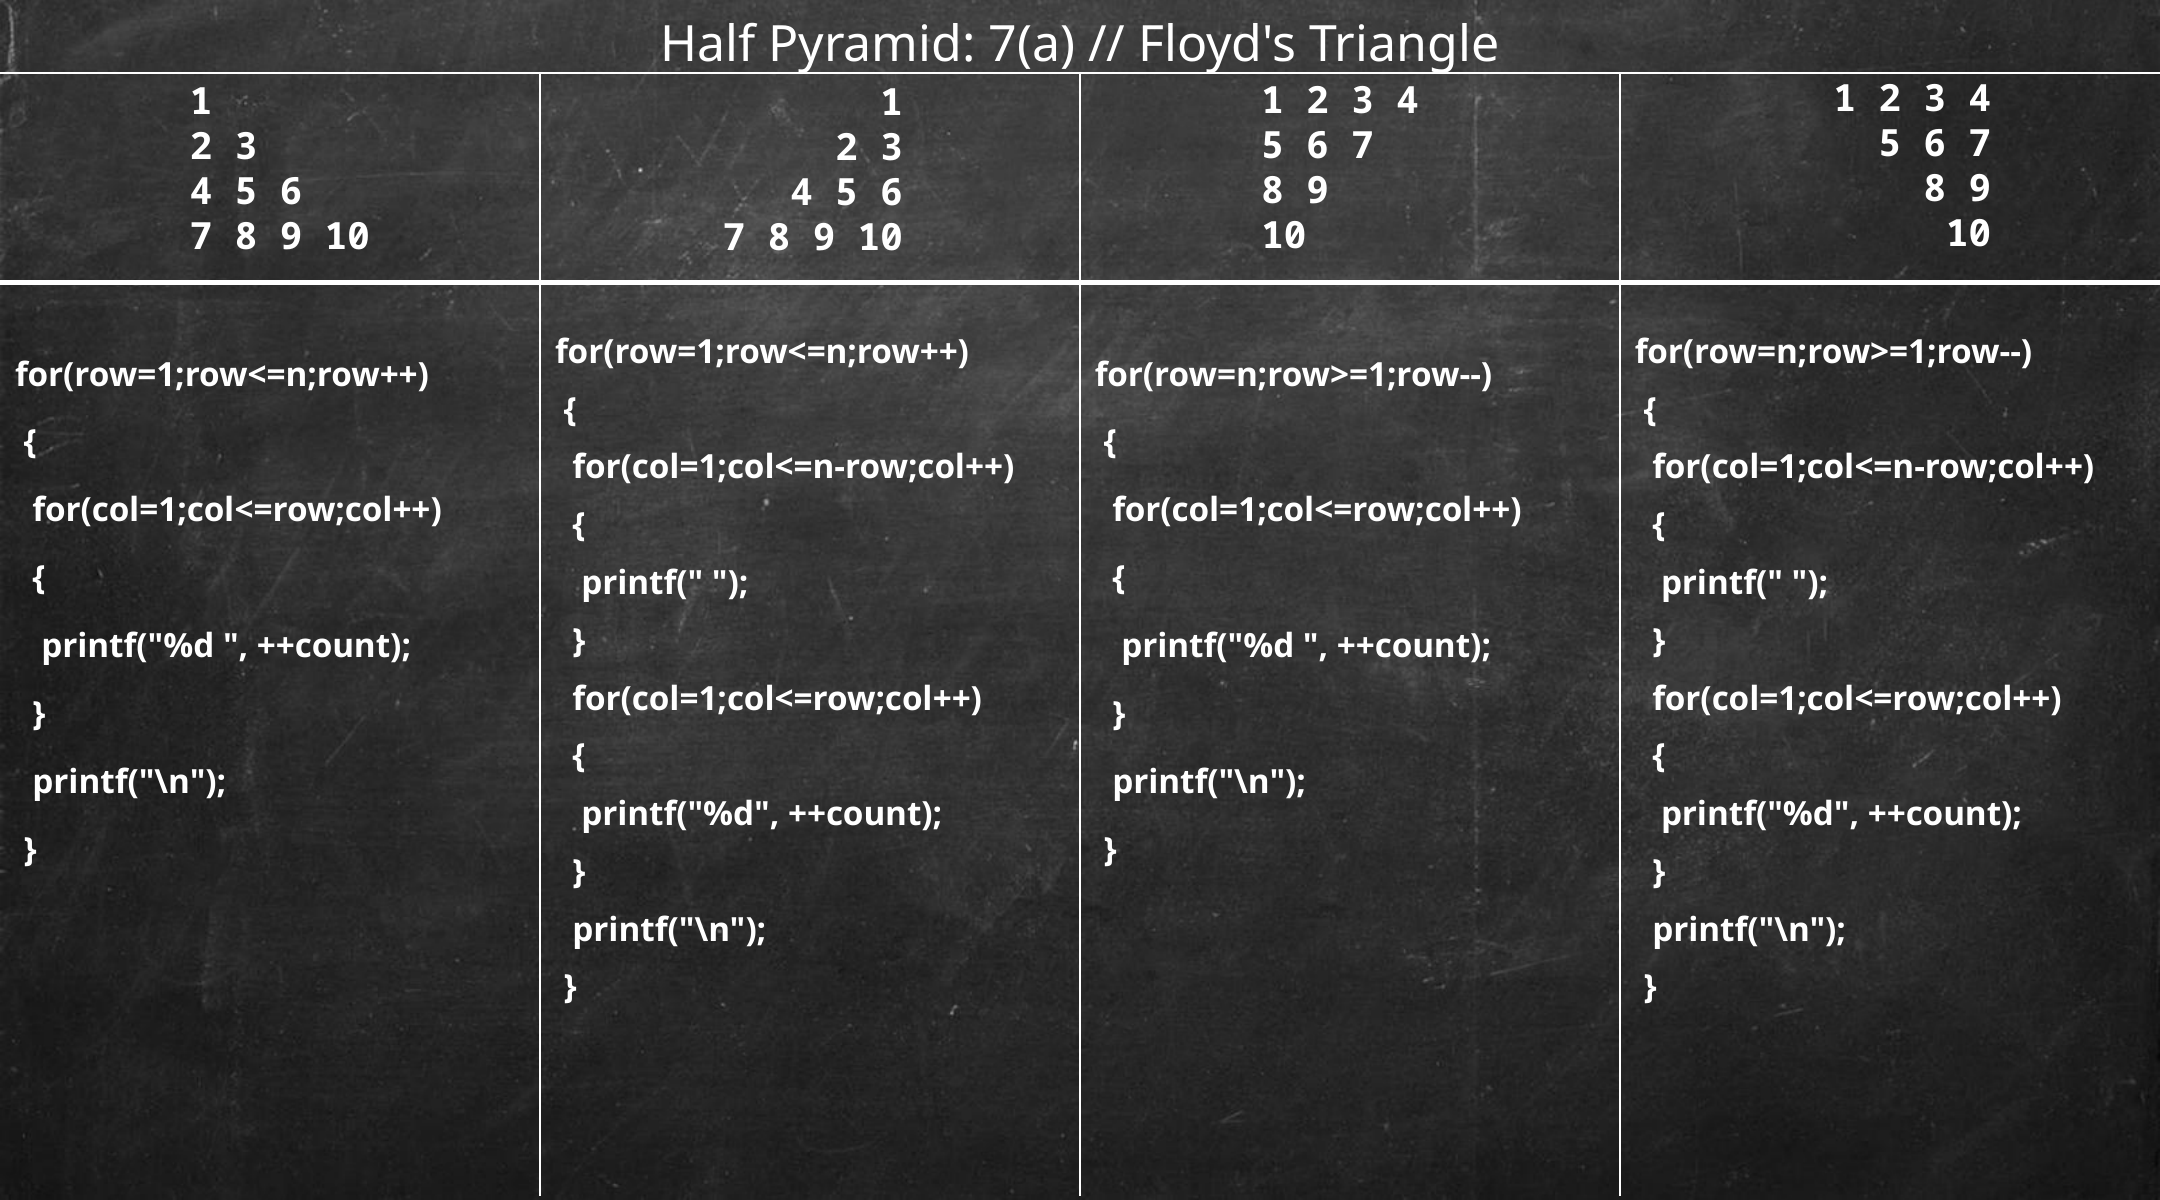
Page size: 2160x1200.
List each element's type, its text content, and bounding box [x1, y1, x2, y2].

table_cell for(row=1;row<=n;row++) { for(col=1;col<=row;col++) { printf("%d ", ++count); } printf("\n"); } [0, 285, 539, 1196]
table_cell for(row=n;row>=1;row--) { for(col=1;col<=n-row;col++) { printf(" "); } for(col=1;col<=row;col++) { printf("%d", ++count); } printf("\n"); } [1621, 285, 2160, 1196]
table_header [1621, 74, 2160, 280]
title Half Pyramid: 7(a) // Floyd's Triangle [569, 16, 1591, 73]
table_header [0, 74, 539, 280]
text_box 1 2 3 4 5 6 7 8 9 10 [1261, 75, 1457, 256]
table_cell for(row=n;row>=1;row--) { for(col=1;col<=row;col++) { printf("%d ", ++count); } printf("\n"); } [1081, 285, 1619, 1196]
text_box 1 2 3 4 5 6 7 8 9 10 [1795, 73, 1991, 255]
text_box 1 2 3 4 5 6 7 8 9 10 [707, 77, 903, 258]
table_cell for(row=1;row<=n;row++) { for(col=1;col<=n-row;col++) { printf(" "); } for(col=1;col<=row;col++) { printf("%d", ++count); } printf("\n"); } [541, 285, 1079, 1196]
text_box 1 2 3 4 5 6 7 8 9 10 [189, 77, 386, 258]
table_header [1081, 74, 1619, 280]
table_header [541, 74, 1079, 280]
